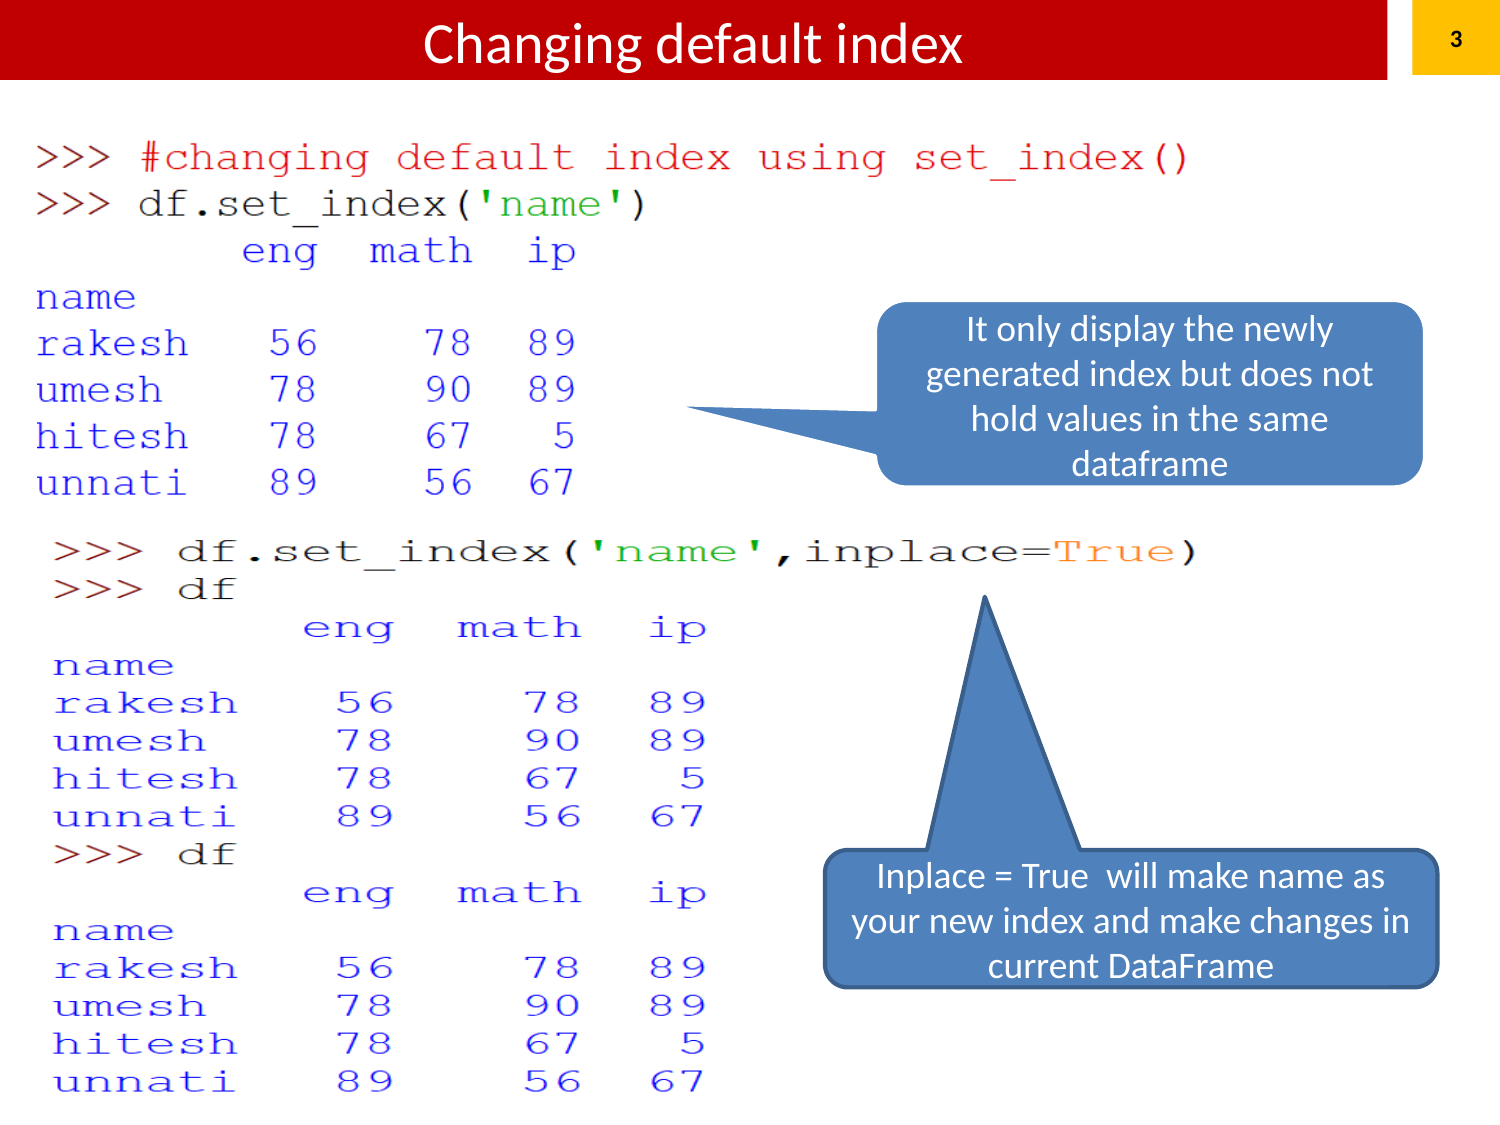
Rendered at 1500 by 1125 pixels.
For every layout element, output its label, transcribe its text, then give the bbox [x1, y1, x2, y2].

slide_number 3 [1412, 0, 1500, 75]
text_box It only display the newly generated index but does not hold values in the same dataframe [1196, 297, 1428, 490]
picture [37, 137, 1193, 501]
text_box Inplace = True will make name as your new index and make changes in current DataFrame [1213, 847, 1440, 990]
picture [49, 537, 1210, 1101]
title Changing default index [0, 0, 1388, 80]
